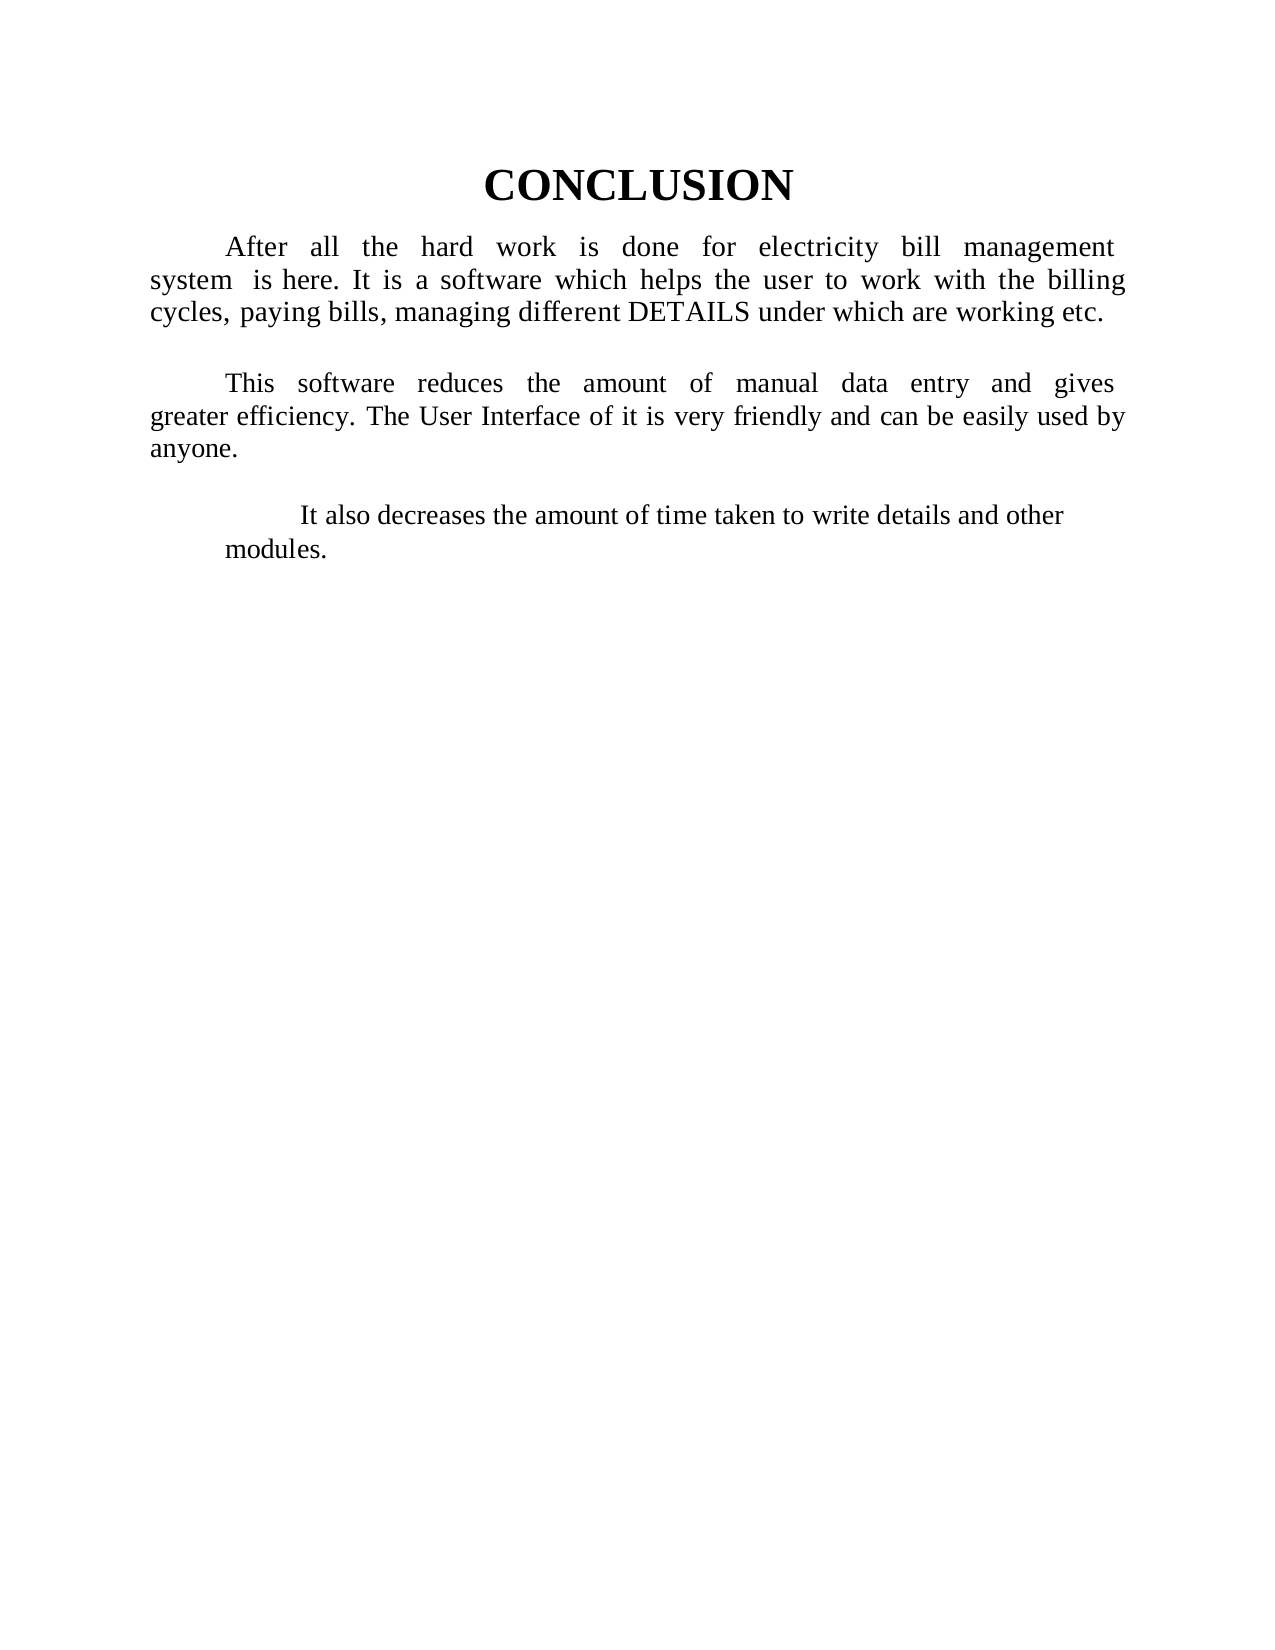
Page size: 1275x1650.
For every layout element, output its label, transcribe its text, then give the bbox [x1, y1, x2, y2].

text_box CONCLUSION After all the hard work is done for electricity bill management system is here. It is a software which helps the user to work with the billing cycles, paying bills, managing different DETAILS under which are working etc. This software reduces the amount of manual data entry and gives greater efficiency. The User Interface of it is very friendly and can be easily used by anyone. It also decreases the amount of time taken to write details and other modules. [147, 154, 1127, 564]
